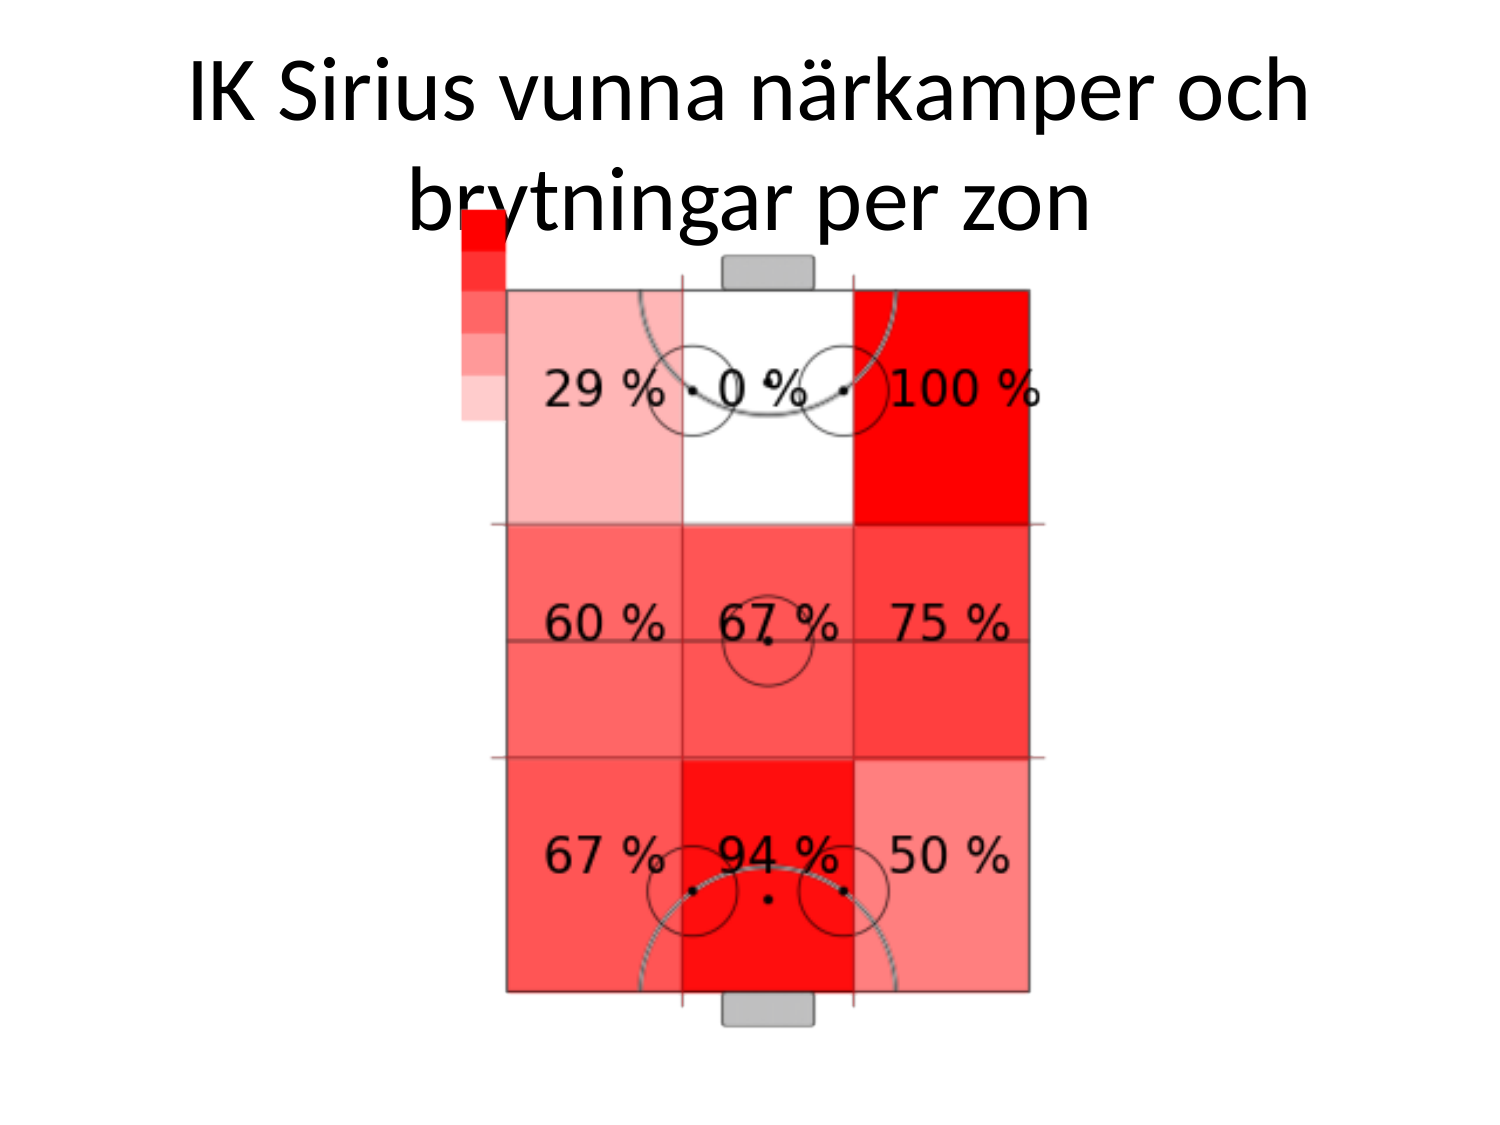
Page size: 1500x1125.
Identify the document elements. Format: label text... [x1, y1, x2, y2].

picture [0, 74, 1500, 1125]
title IK Sirius vunna närkamper och brytningar per zon [75, 45, 1425, 73]
